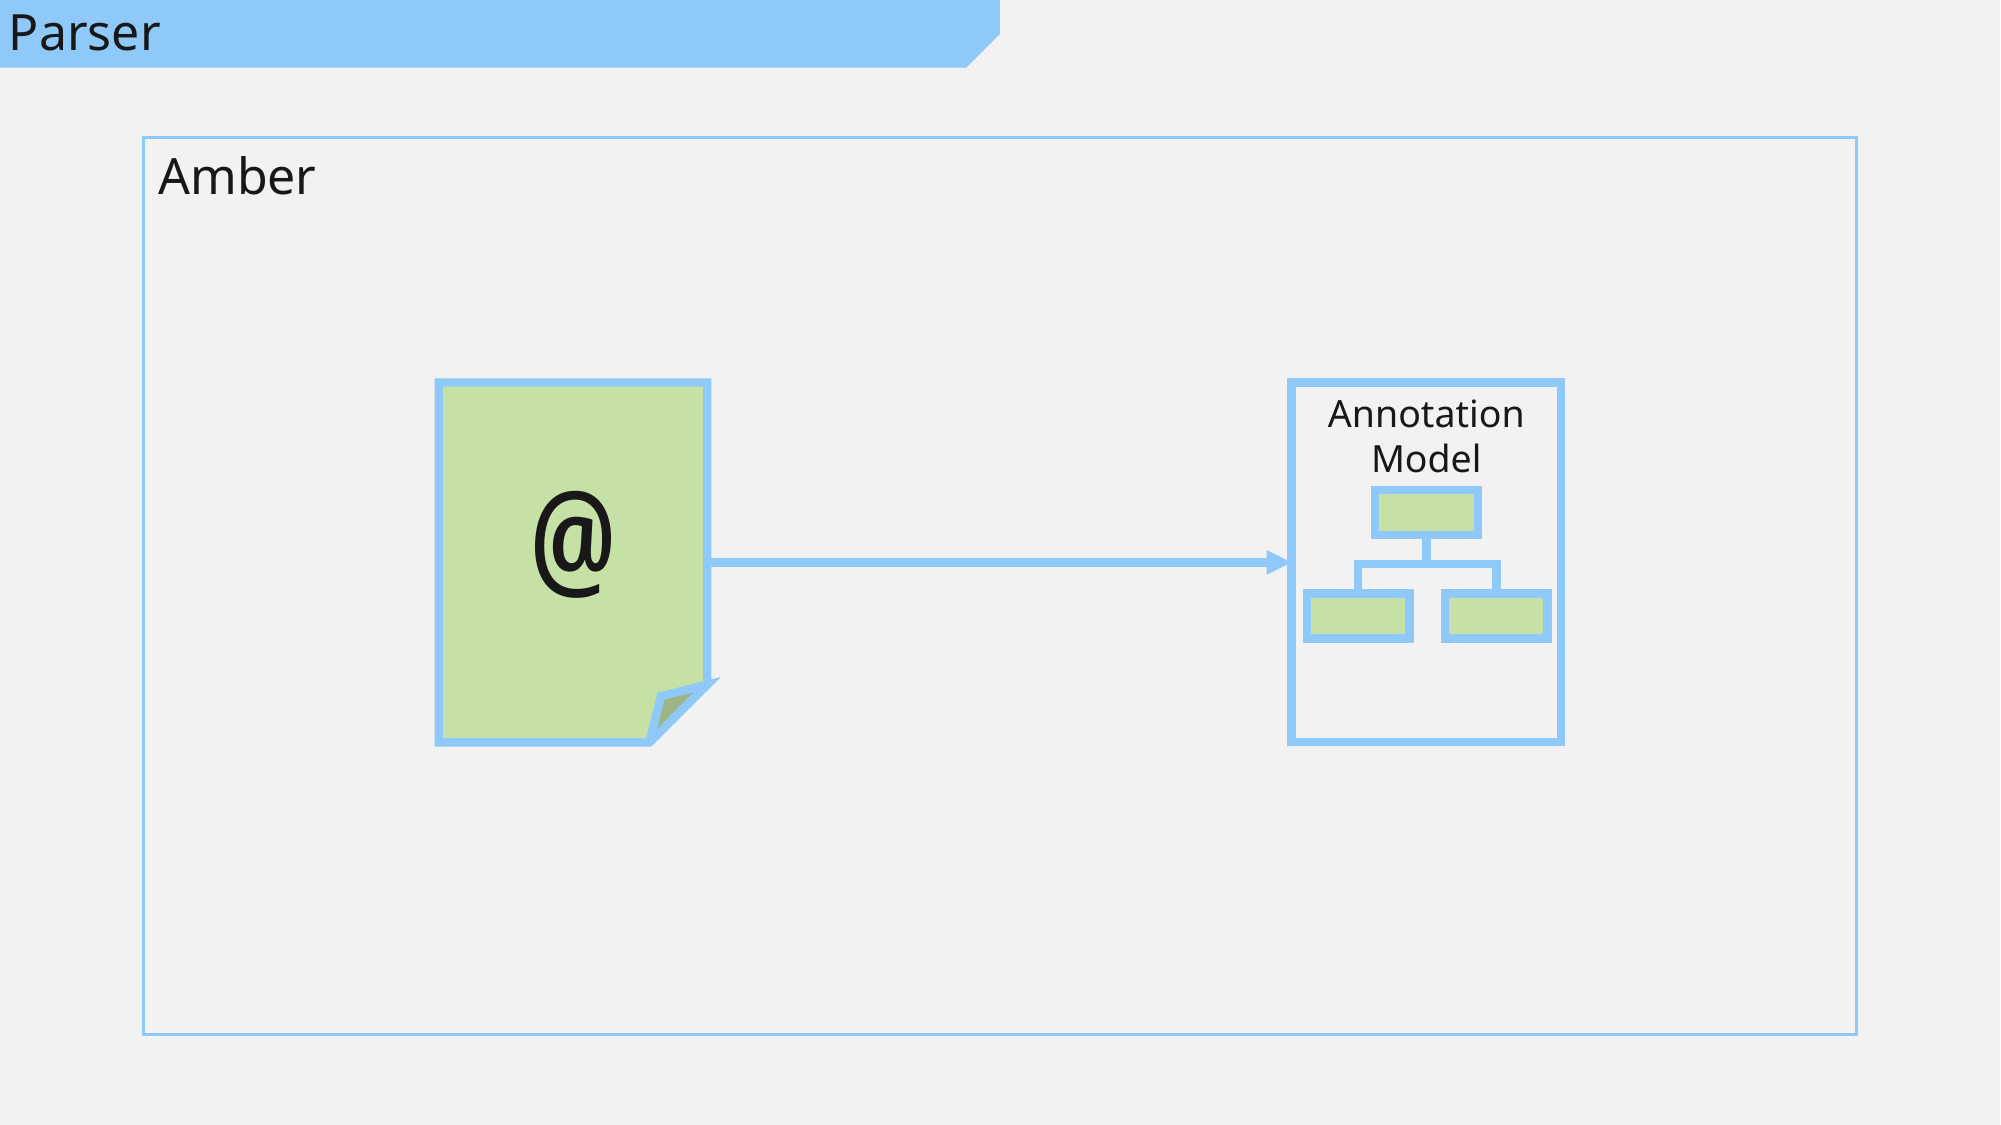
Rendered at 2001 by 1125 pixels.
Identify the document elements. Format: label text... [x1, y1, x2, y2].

text_box @ [437, 381, 711, 744]
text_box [1291, 382, 1562, 743]
text_box Amber [142, 136, 1857, 1036]
title Parser [9, 7, 1009, 75]
